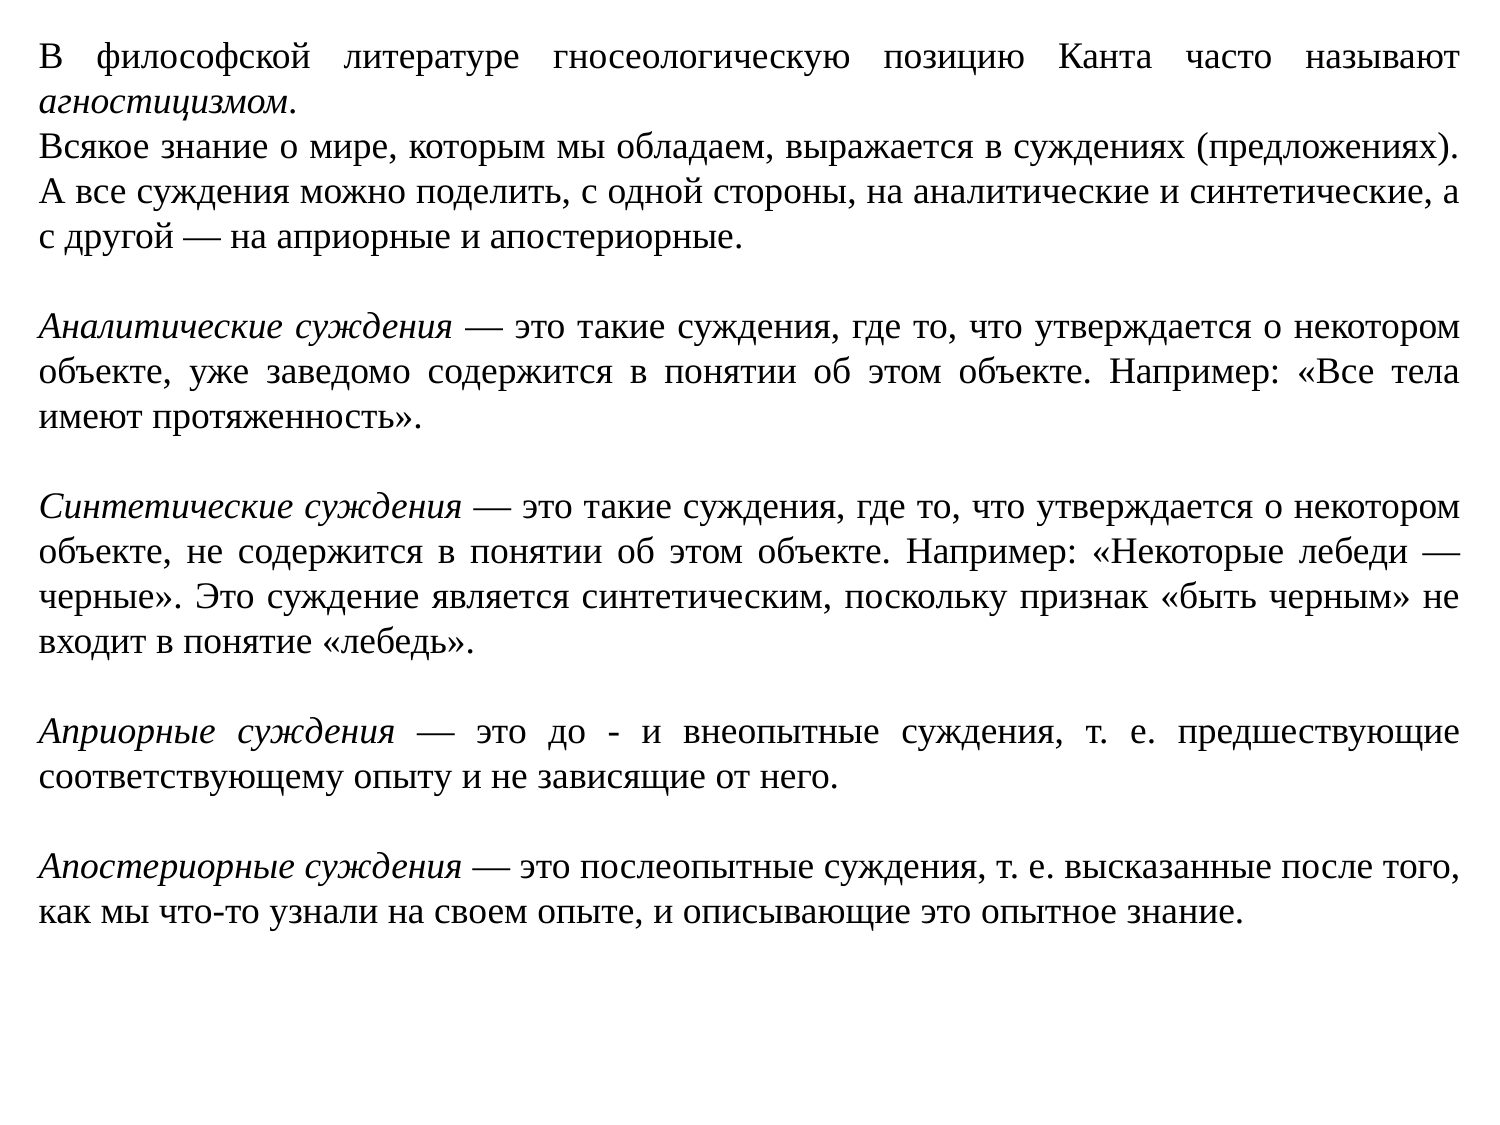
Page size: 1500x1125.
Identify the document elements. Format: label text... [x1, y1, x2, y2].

subtitle В философской литературе гносеологическую позицию Канта часто называют агностицизмом. Всякое знание о мире, которым мы обладаем, выражается в суждениях (предложениях). А все суждения можно поделить, с одной стороны, на аналитические и синтетические, а с другой — на априорные и апостериорные. Аналитические суждения — это такие суждения, где то, что утверждается о некотором объекте, уже заведомо содержится в понятии об этом объекте. Например: «Все тела имеют протяженность». Синтетические суждения — это такие суждения, где то, что утверждается о некотором объекте, не содержится в понятии об этом объекте. Например: «Некоторые лебеди — черные». Это суждение является синтетическим, поскольку признак «быть черным» не входит в понятие «лебедь». Априорные суждения — это до - и внеопытные суждения, т. е. предшествующие соответствующему опыту и не зависящие от него. Апостериорные суждения — это послеопытные суждения, т. е. высказанные после того, как мы что-то узнали на своем опыте, и описывающие это опытное знание. [23, 23, 1477, 1090]
